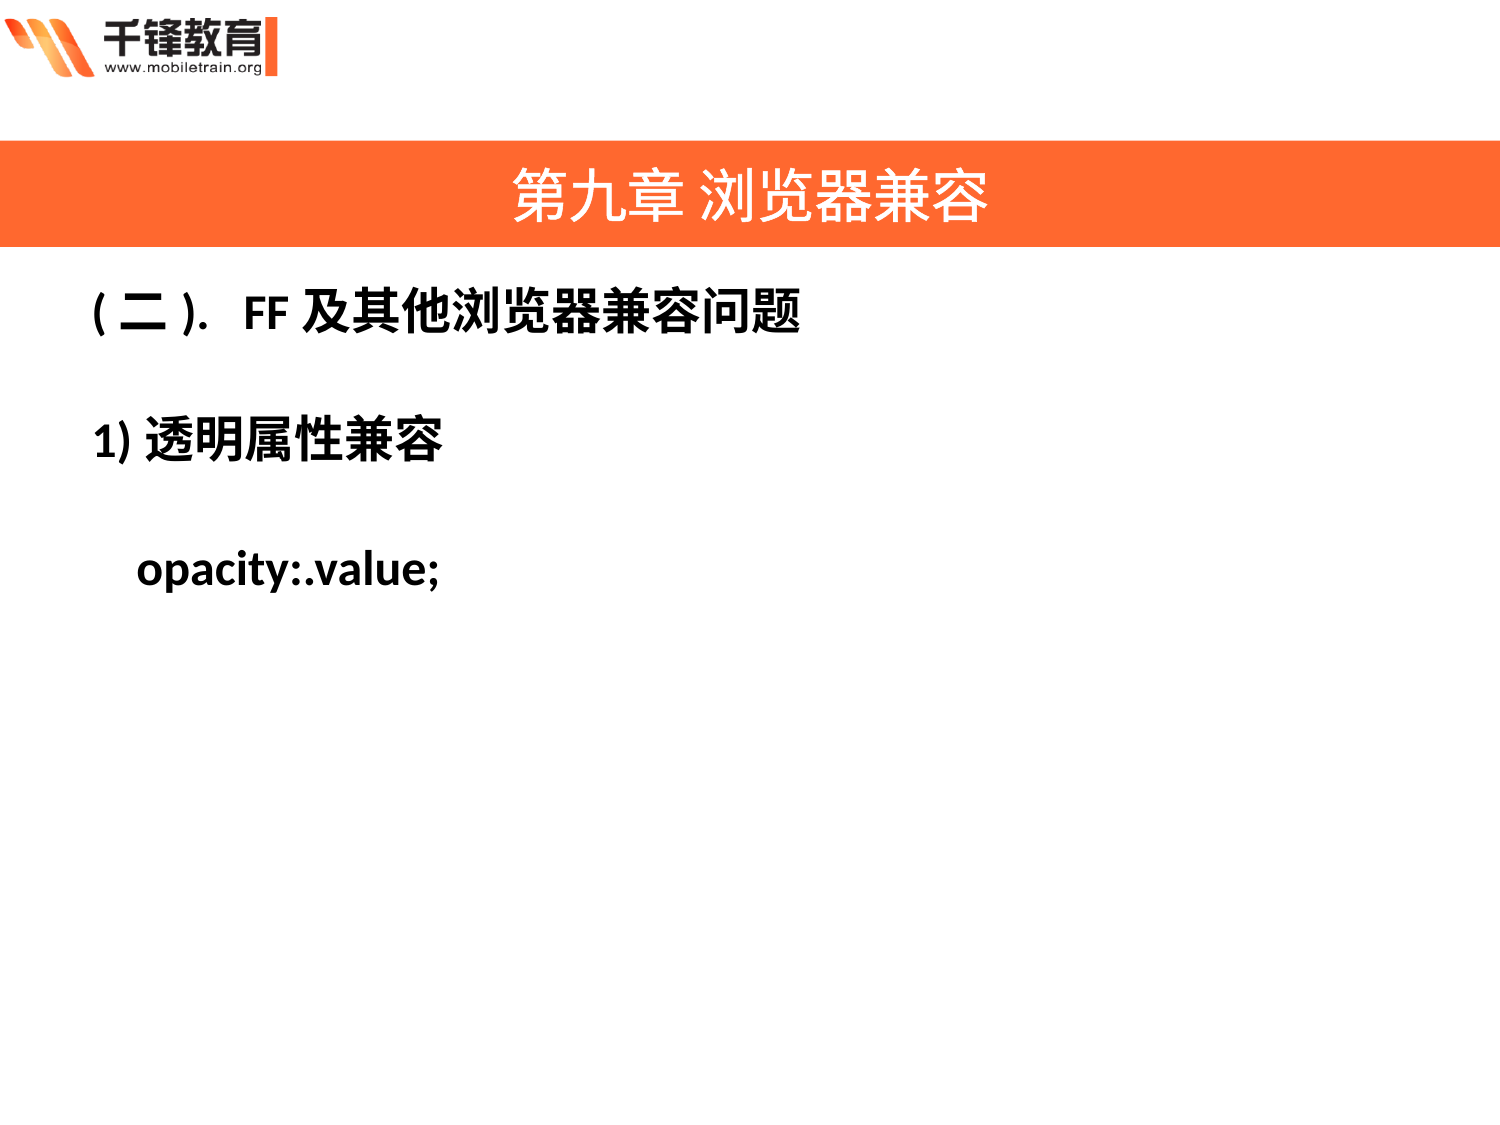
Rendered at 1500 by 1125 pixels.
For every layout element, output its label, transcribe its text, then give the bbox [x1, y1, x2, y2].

text_box 第九章 浏览器兼容 [0, 140, 1500, 247]
text_box (二). FF及其他浏览器兼容问题 1)透明属性兼容 opacity:.value; [76, 278, 1459, 1094]
picture [3, 18, 261, 79]
